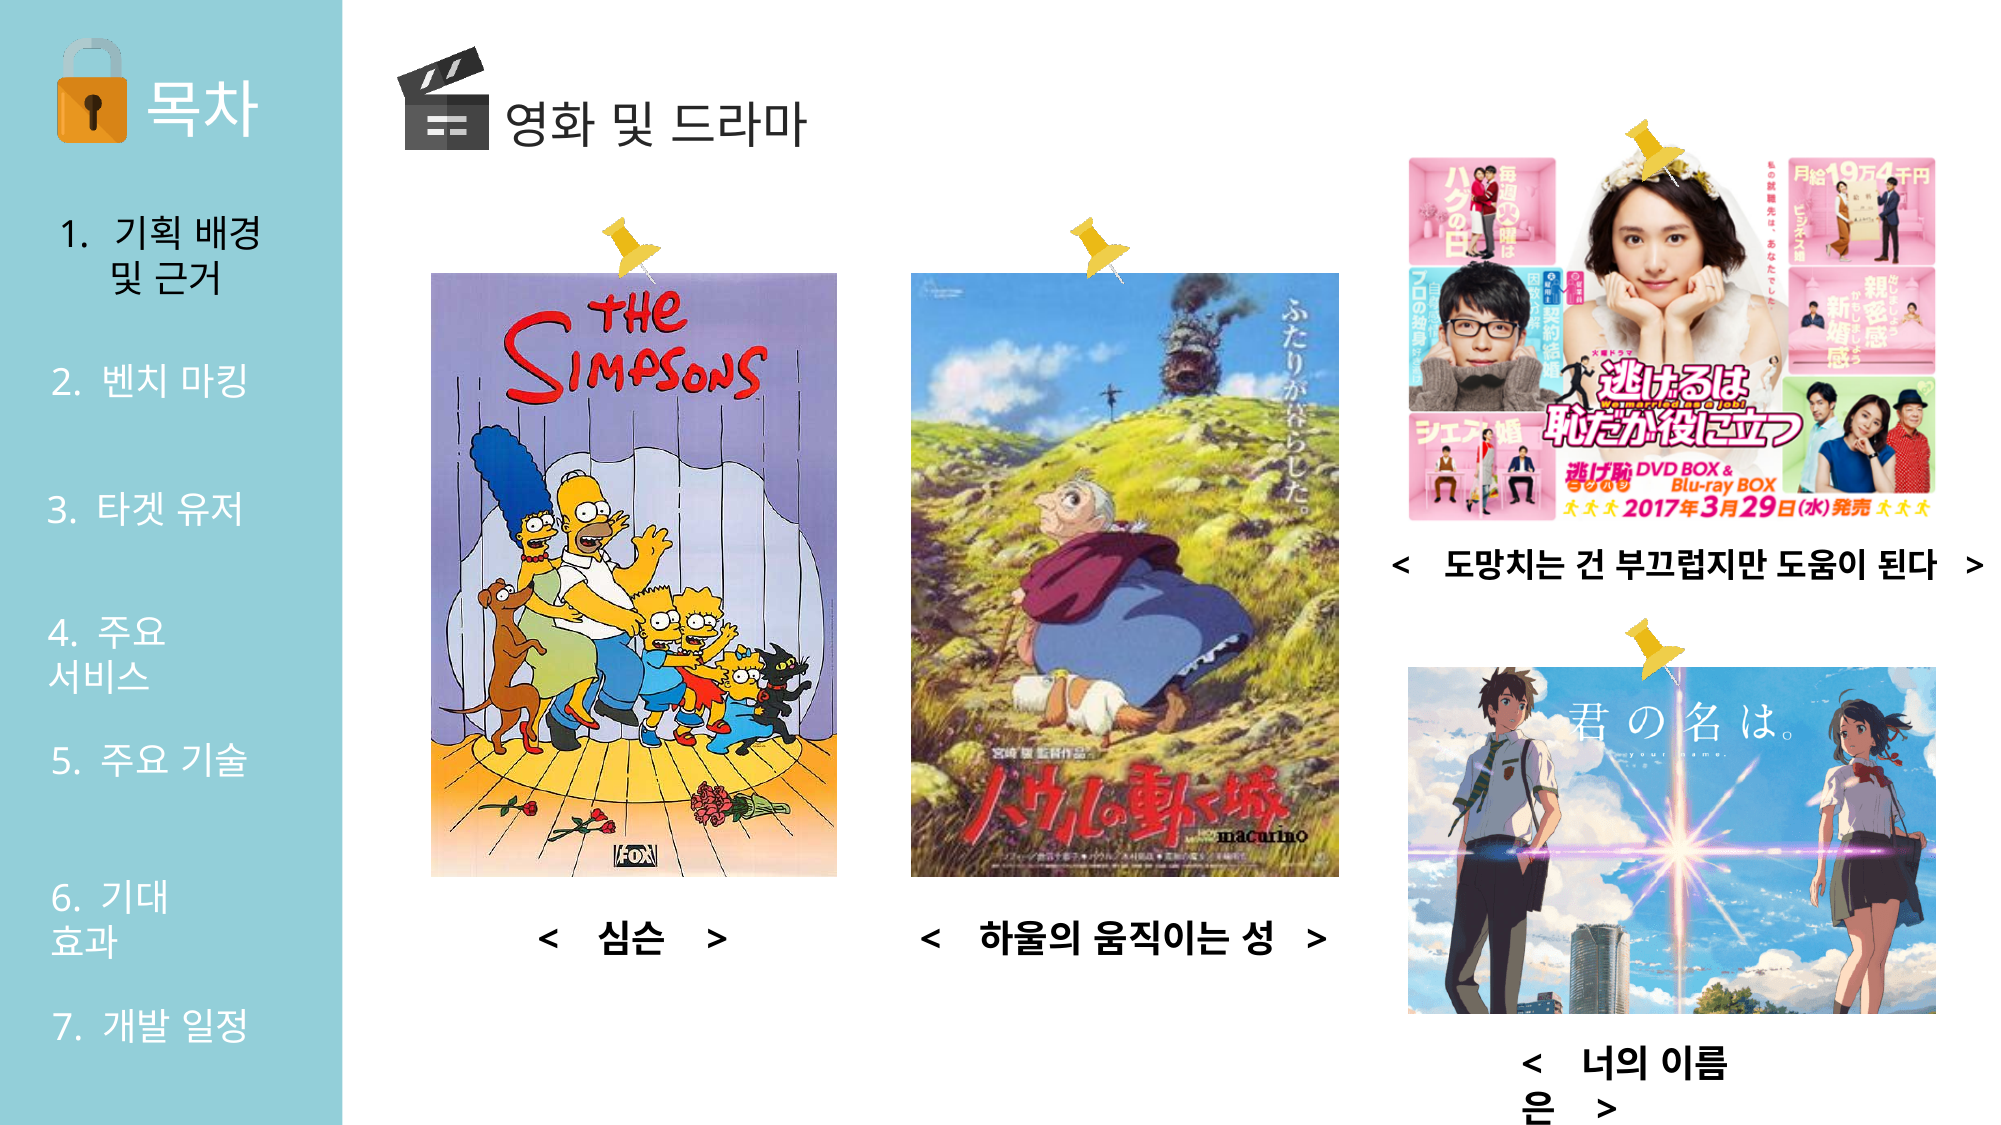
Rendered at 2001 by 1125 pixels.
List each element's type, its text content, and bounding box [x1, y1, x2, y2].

picture [911, 214, 1339, 877]
picture [1408, 615, 1936, 1014]
picture [1394, 116, 1950, 530]
text_box < 심슨 > [522, 907, 746, 968]
picture [431, 214, 837, 877]
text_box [0, 0, 343, 1125]
text_box < 너의 이름은 > [1506, 1032, 1838, 1125]
text_box 영화 및 드라마 [489, 86, 827, 162]
text_box < 도망치는 건 부끄럽지만 도움이 된다 > [1376, 536, 2000, 591]
text_box < 하울의 움직이는 성 > [905, 907, 1363, 968]
picture [390, 46, 494, 150]
